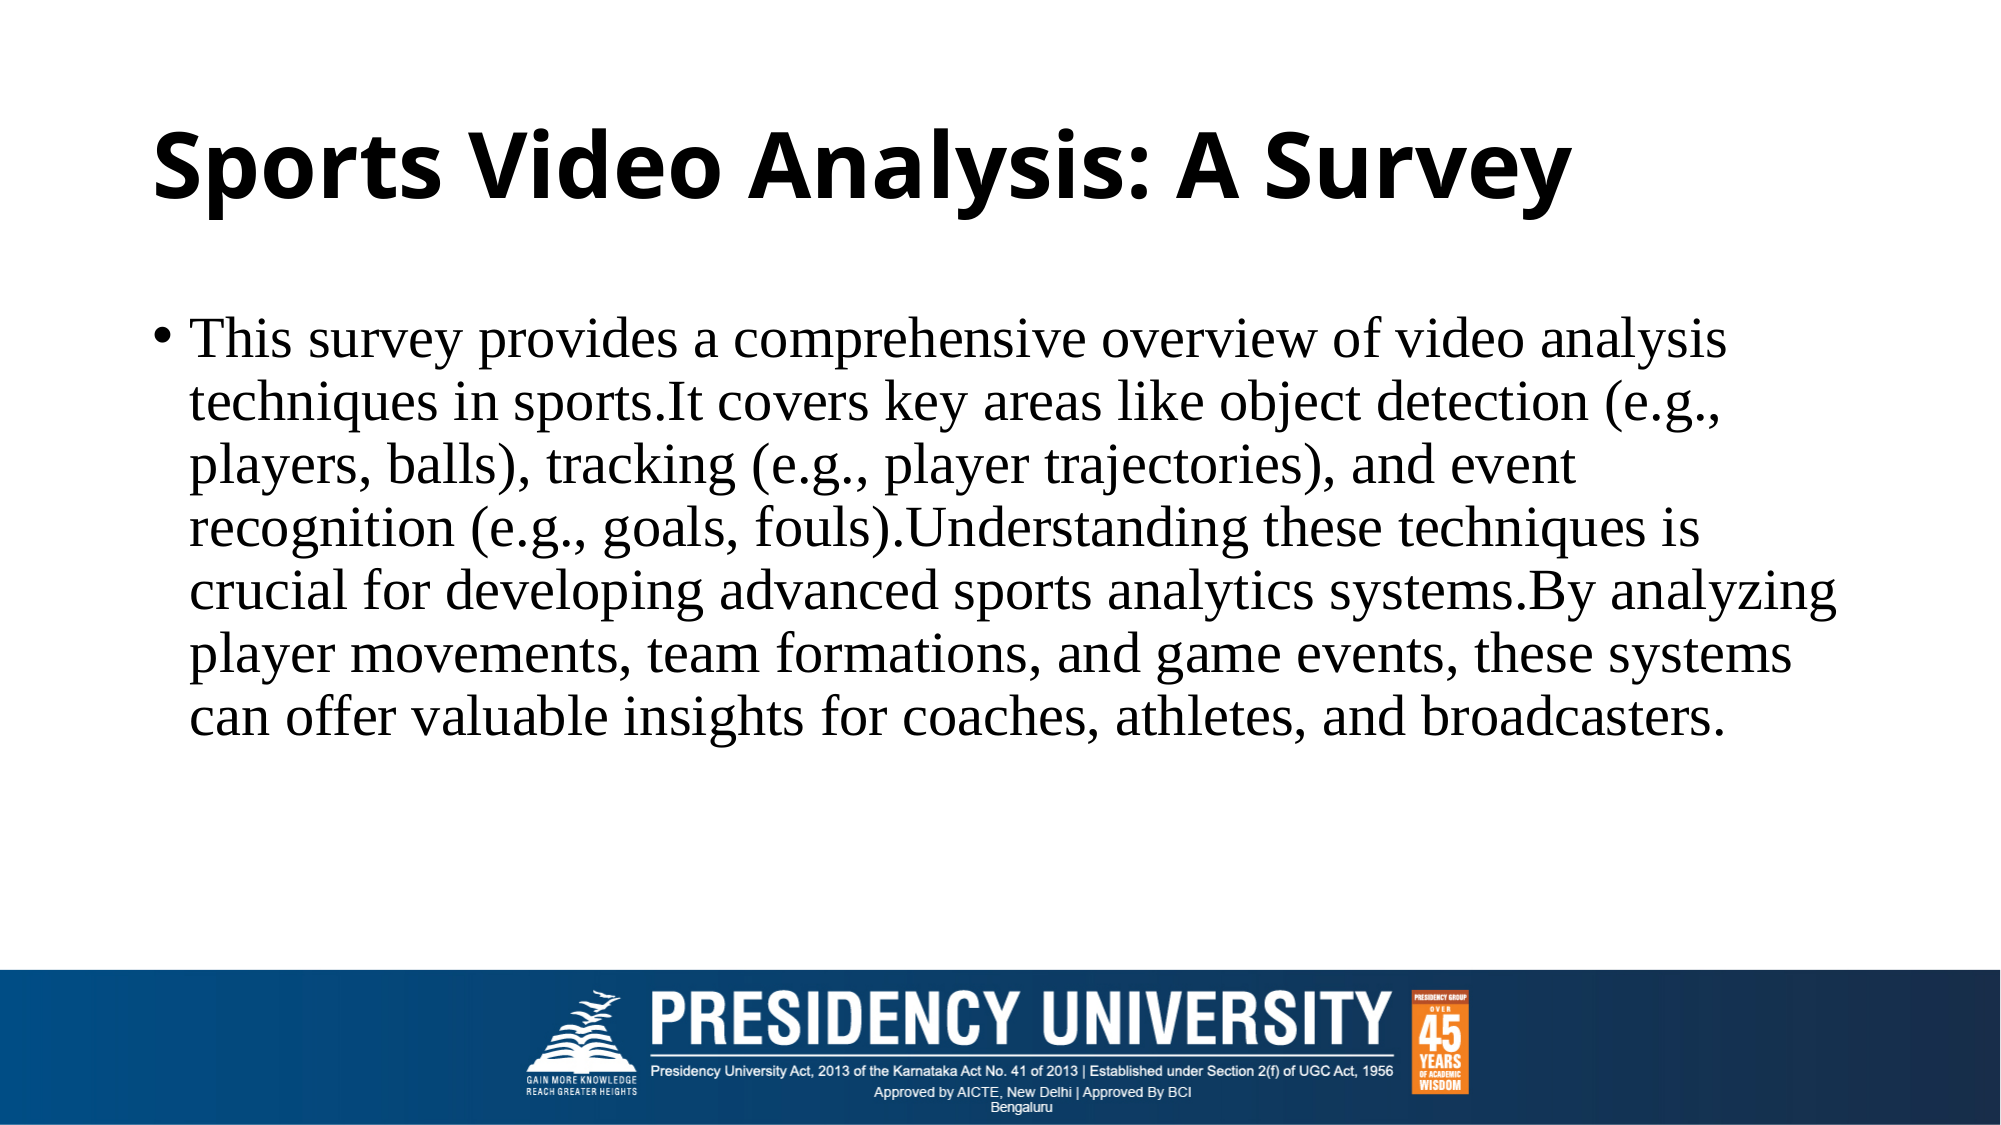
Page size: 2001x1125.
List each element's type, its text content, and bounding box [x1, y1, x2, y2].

title Sports Video Analysis: A Survey [137, 59, 1863, 278]
list This survey provides a comprehensive overview of video analysis techniques in sports.It covers key areas like object detection (e.g., players, balls), tracking (e.g., player trajectories), and event recognition (e.g., goals, fouls).Understanding these techniques is crucial for developing advanced sports analytics systems.By analyzing player movements, team formations, and game events, these systems can offer valuable insights for coaches, athletes, and broadcasters. [137, 299, 1863, 1014]
picture [0, 0, 2001, 1125]
